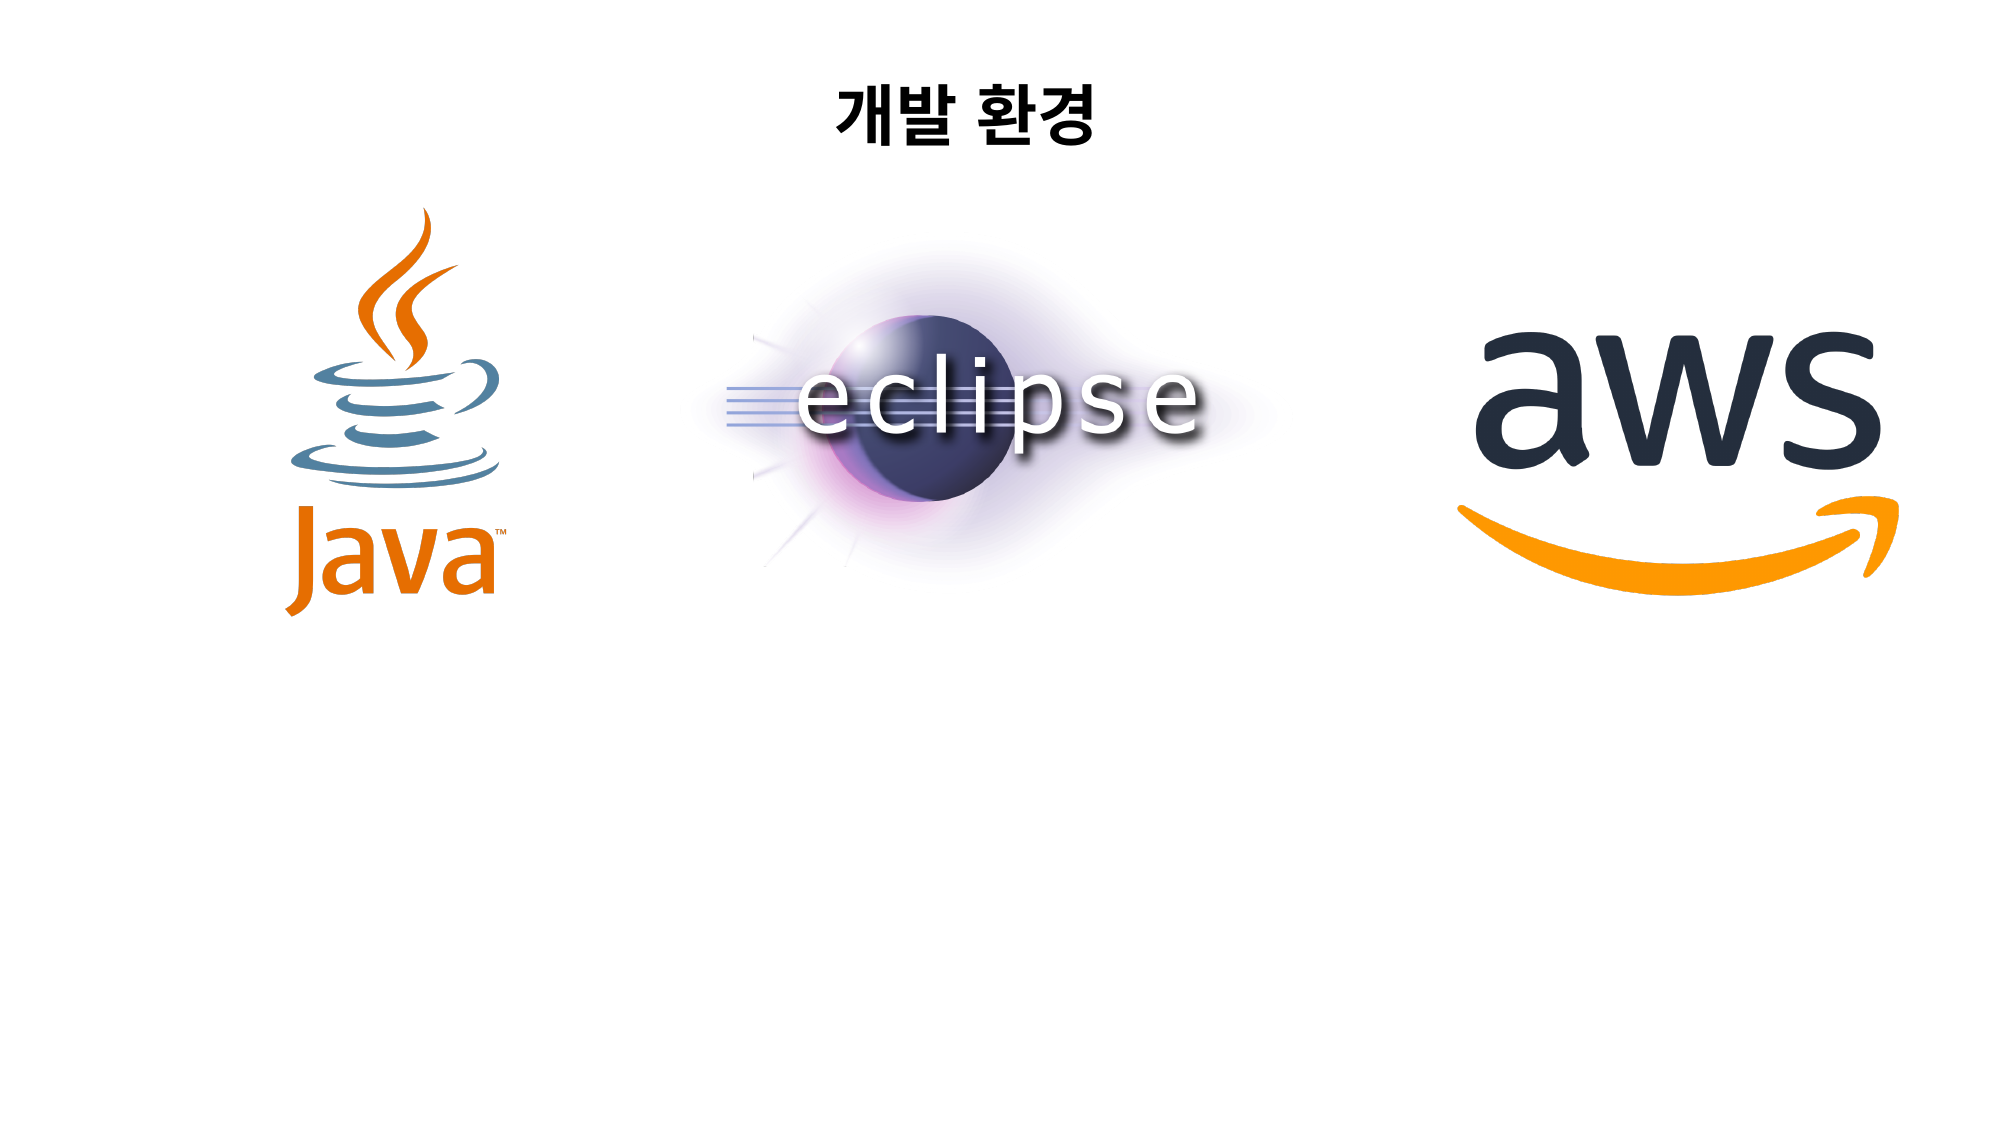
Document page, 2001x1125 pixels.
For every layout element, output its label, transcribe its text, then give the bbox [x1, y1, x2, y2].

picture [1455, 330, 1901, 597]
picture [674, 228, 1300, 597]
text_box 개발 환경 [759, 66, 1176, 161]
picture [280, 204, 508, 620]
